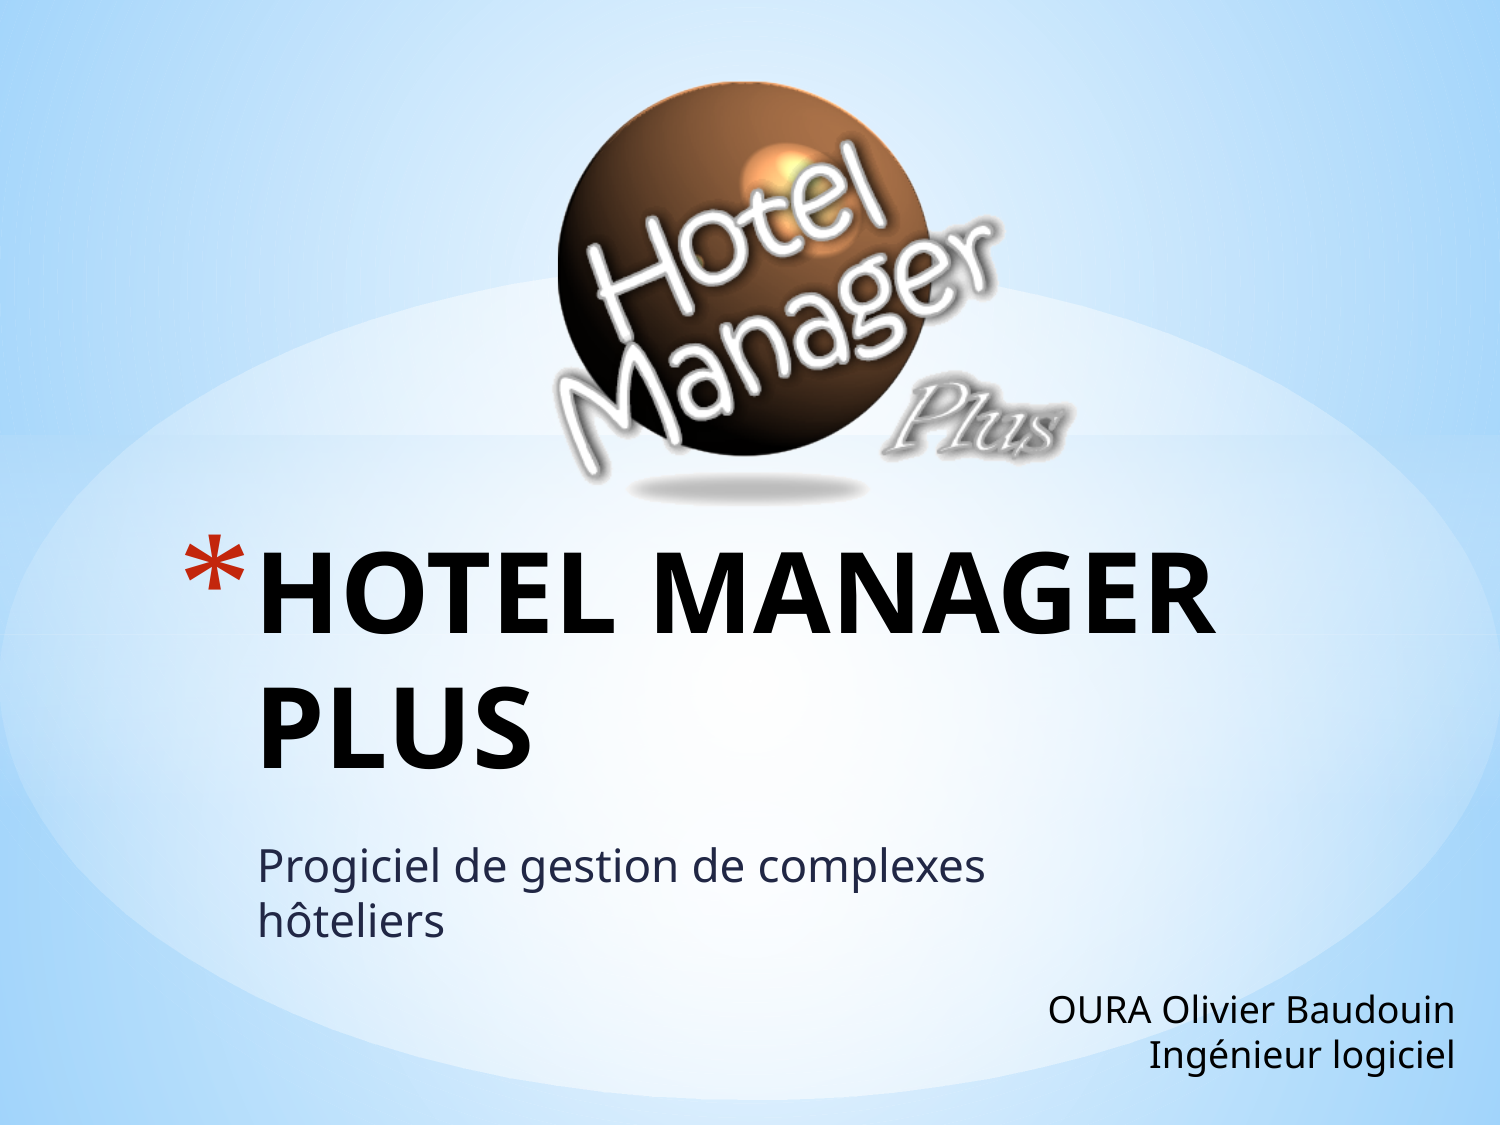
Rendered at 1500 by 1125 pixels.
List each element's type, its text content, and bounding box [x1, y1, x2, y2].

text_box OURA Olivier Baudouin Ingénieur logiciel [1032, 978, 1471, 1084]
subtitle Progiciel de gestion de complexes hôteliers [241, 828, 1167, 974]
title HOTEL MANAGER PLUS [134, 513, 1312, 808]
picture [359, 39, 1152, 634]
